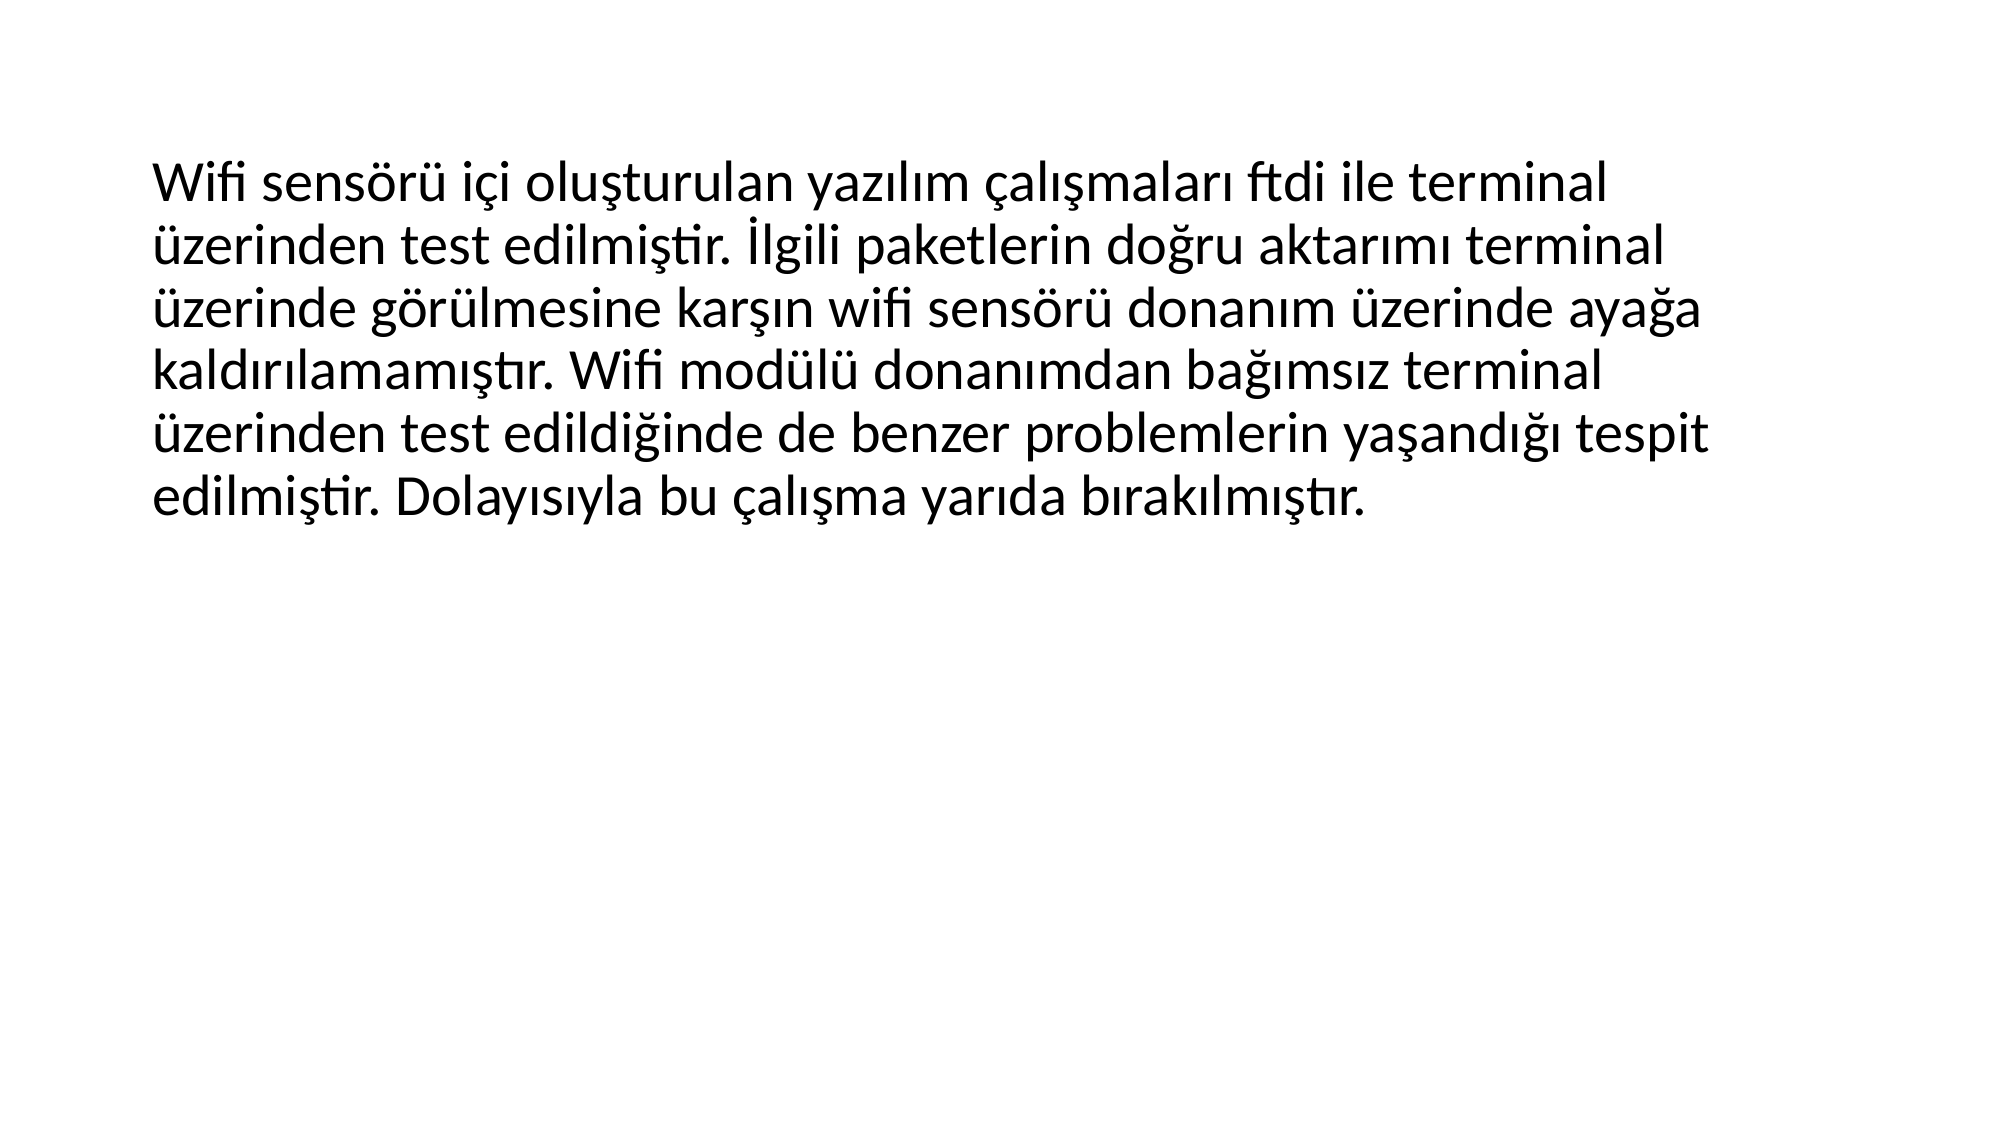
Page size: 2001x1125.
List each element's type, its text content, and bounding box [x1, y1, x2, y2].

list Wifi sensörü içi oluşturulan yazılım çalışmaları ftdi ile terminal üzerinden test edilmiştir. İlgili paketlerin doğru aktarımı terminal üzerinde görülmesine karşın wifi sensörü donanım üzerinde ayağa kaldırılamamıştır. Wifi modülü donanımdan bağımsız terminal üzerinden test edildiğinde de benzer problemlerin yaşandığı tespit edilmiştir. Dolayısıyla bu çalışma yarıda bırakılmıştır. [137, 143, 1863, 858]
